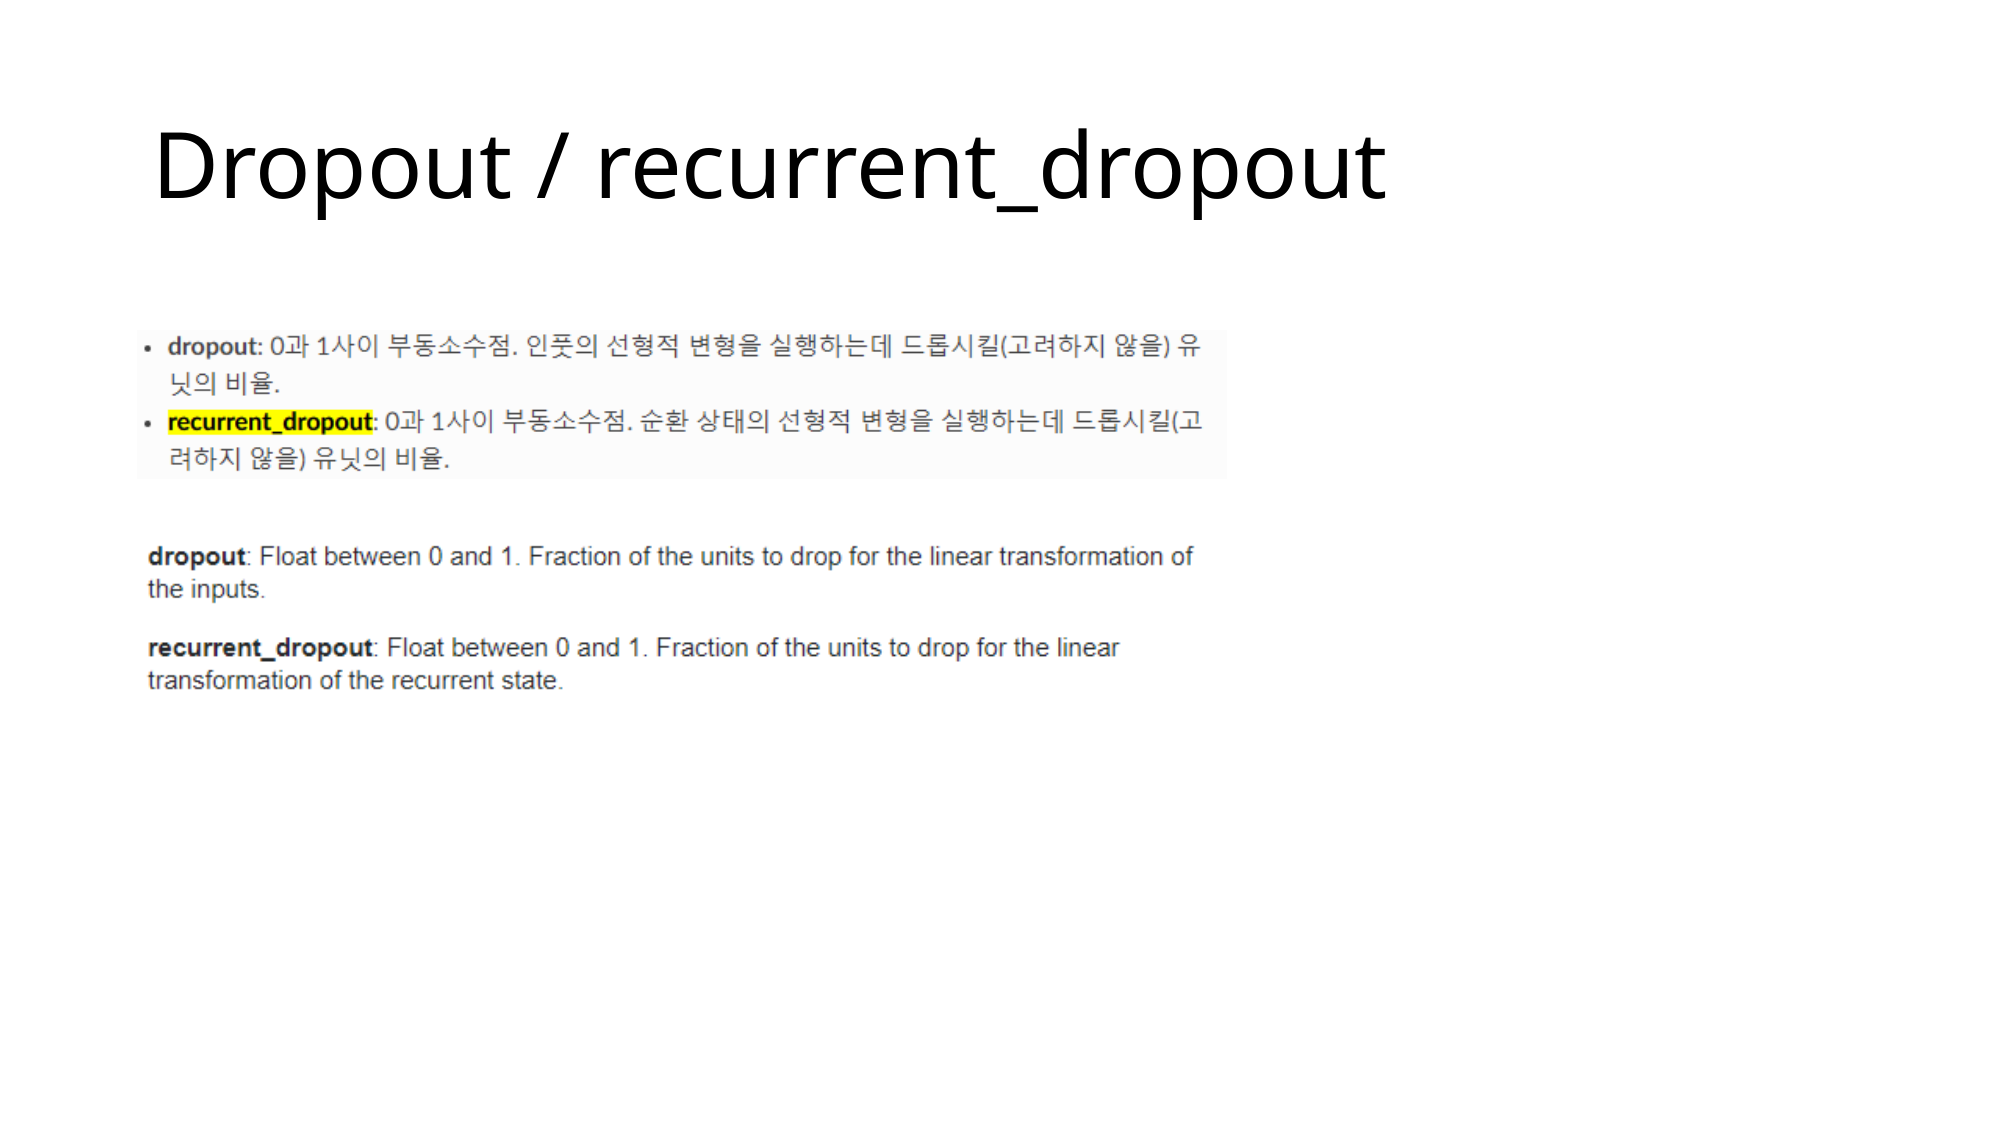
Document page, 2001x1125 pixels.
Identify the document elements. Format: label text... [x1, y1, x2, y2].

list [137, 330, 1227, 479]
title Dropout / recurrent_dropout [137, 59, 1863, 278]
picture [137, 531, 1227, 710]
